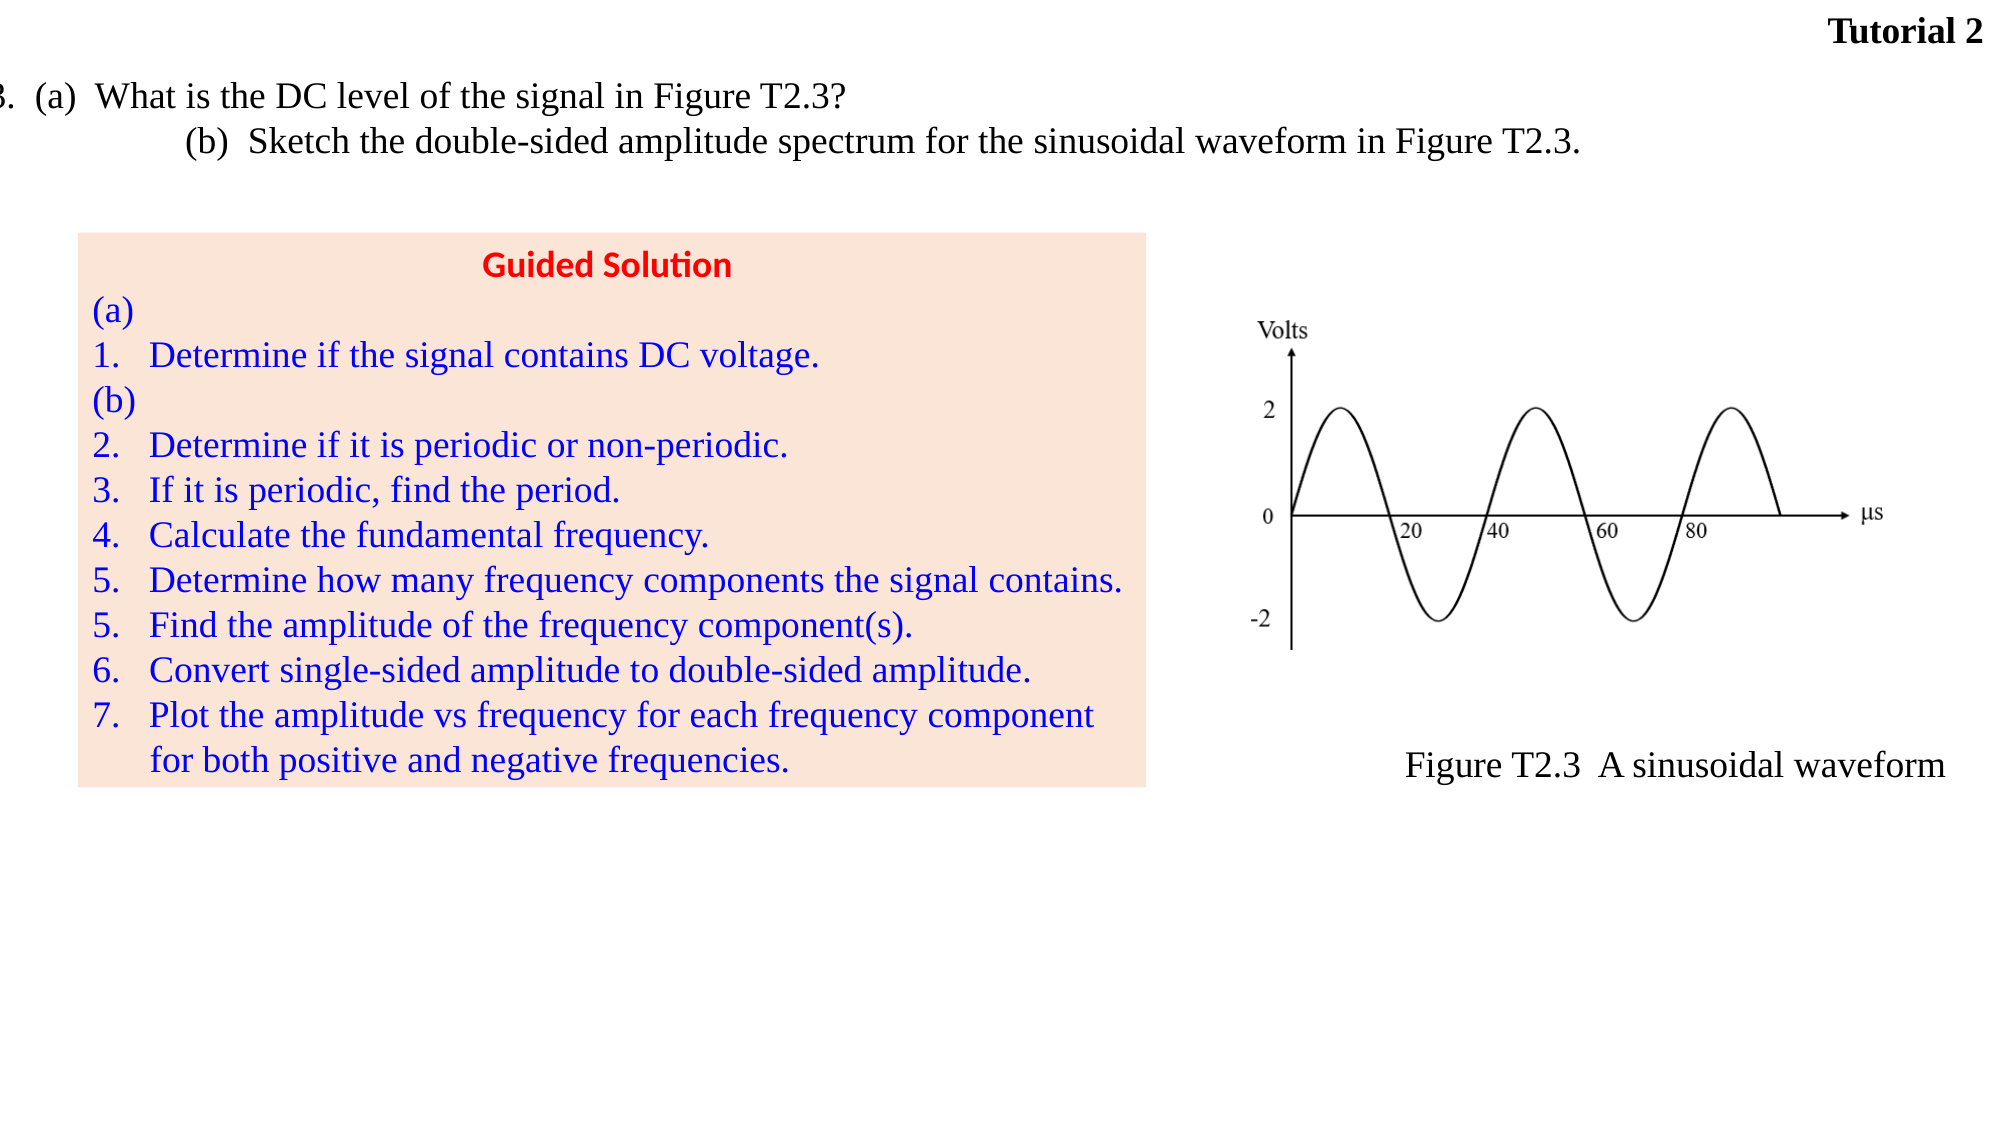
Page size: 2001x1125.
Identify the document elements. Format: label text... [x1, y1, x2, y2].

text_box Figure T2.3 A sinusoidal waveform [1239, 732, 1962, 793]
text_box Guided Solution (a) Determine if the signal contains DC voltage. (b) Determine if it is periodic or non-periodic. If it is periodic, find the period. Calculate the fundamental frequency. Determine how many frequency components the signal contains. Find the amplitude of the frequency component(s). 6. Convert single-sided amplitude to double-sided amplitude. Plot the amplitude vs frequency for each frequency component for both positive and negative frequencies. [77, 232, 1147, 788]
text_box 3. (a) What is the DC level of the signal in Figure T2.3? (b) Sketch the double-sided amplitude spectrum for the sinusoidal waveform in Figure T2.3. [0, 63, 1599, 169]
text_box Tutorial 2 [1806, 0, 2000, 59]
picture [1237, 310, 1892, 653]
